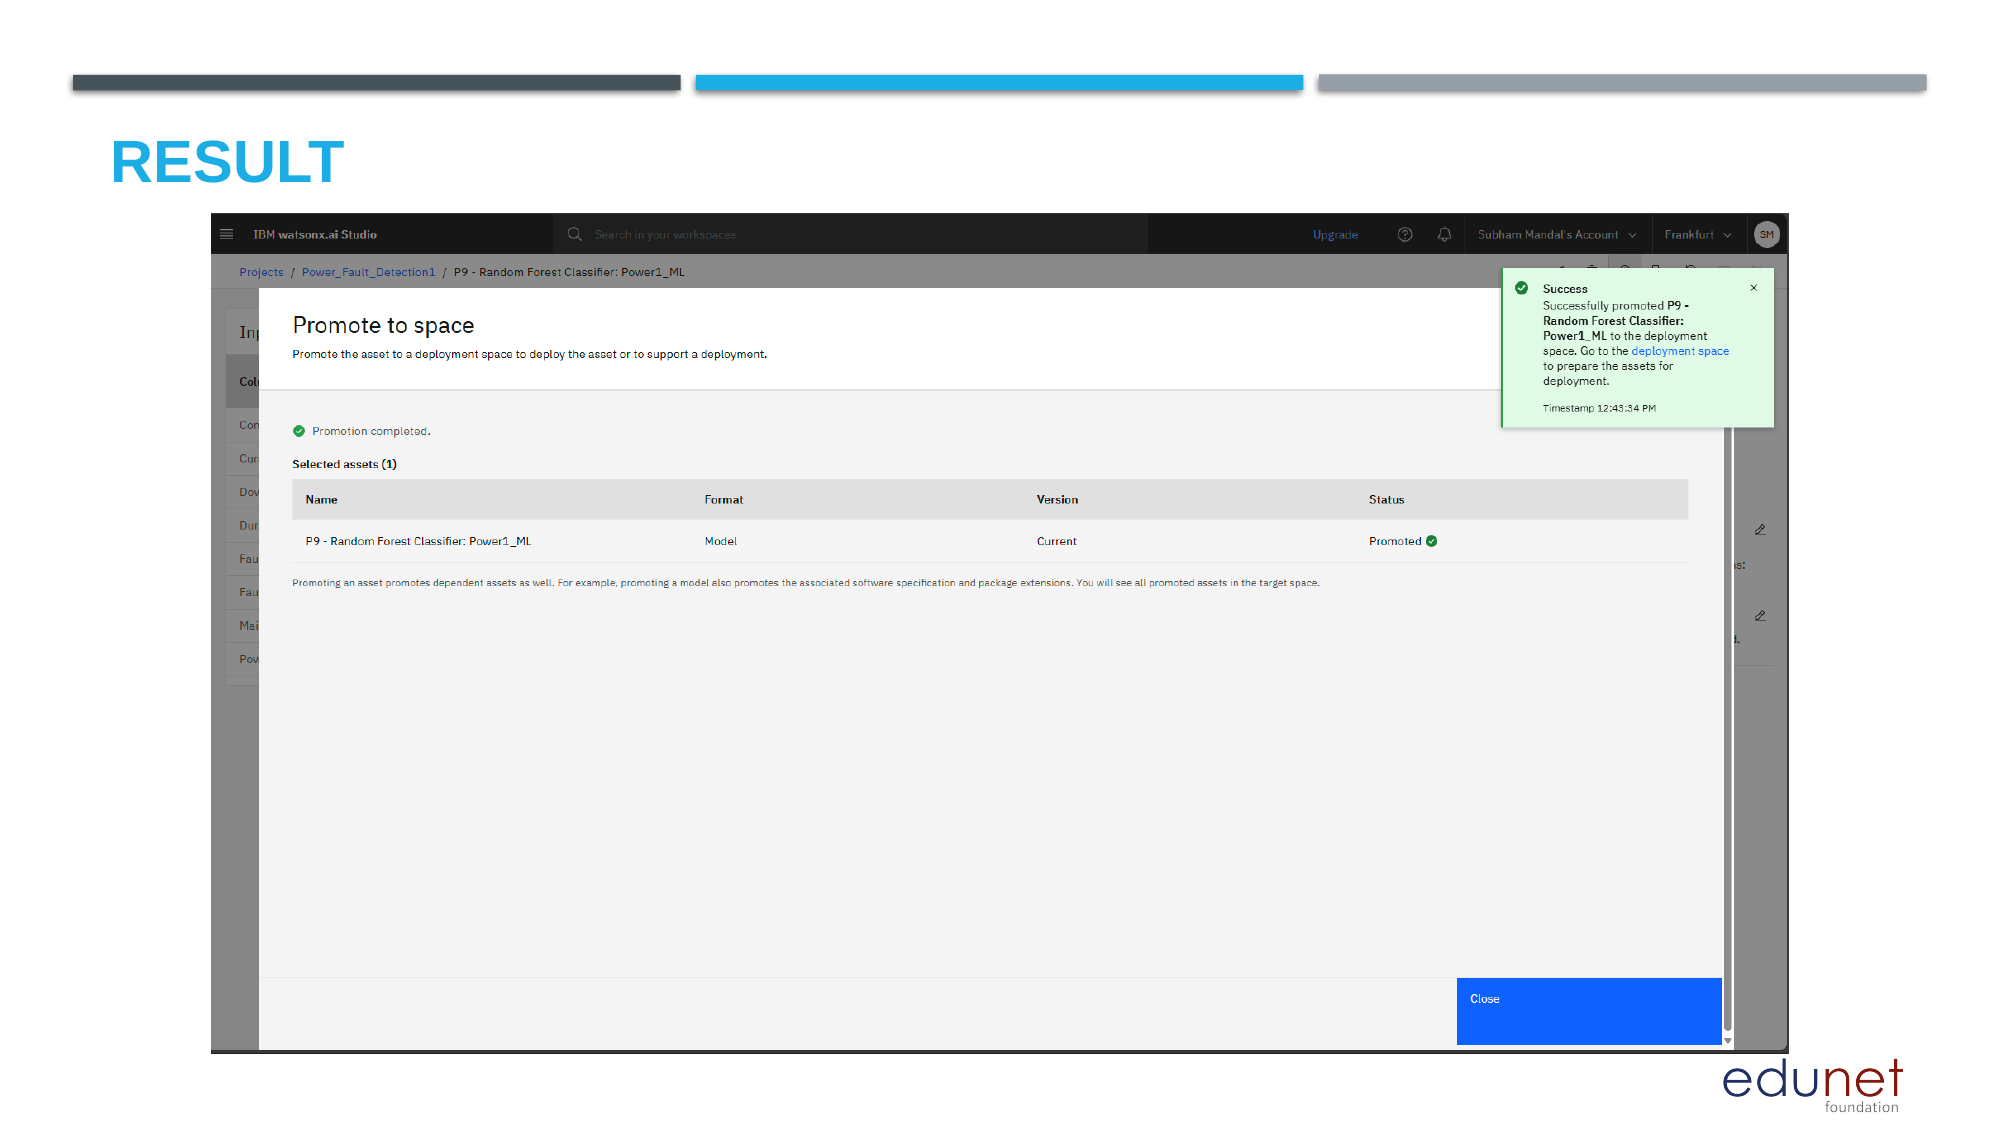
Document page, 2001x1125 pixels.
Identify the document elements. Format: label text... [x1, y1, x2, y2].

title Result [95, 115, 1905, 203]
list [210, 212, 1790, 1055]
picture [1719, 1056, 1905, 1116]
